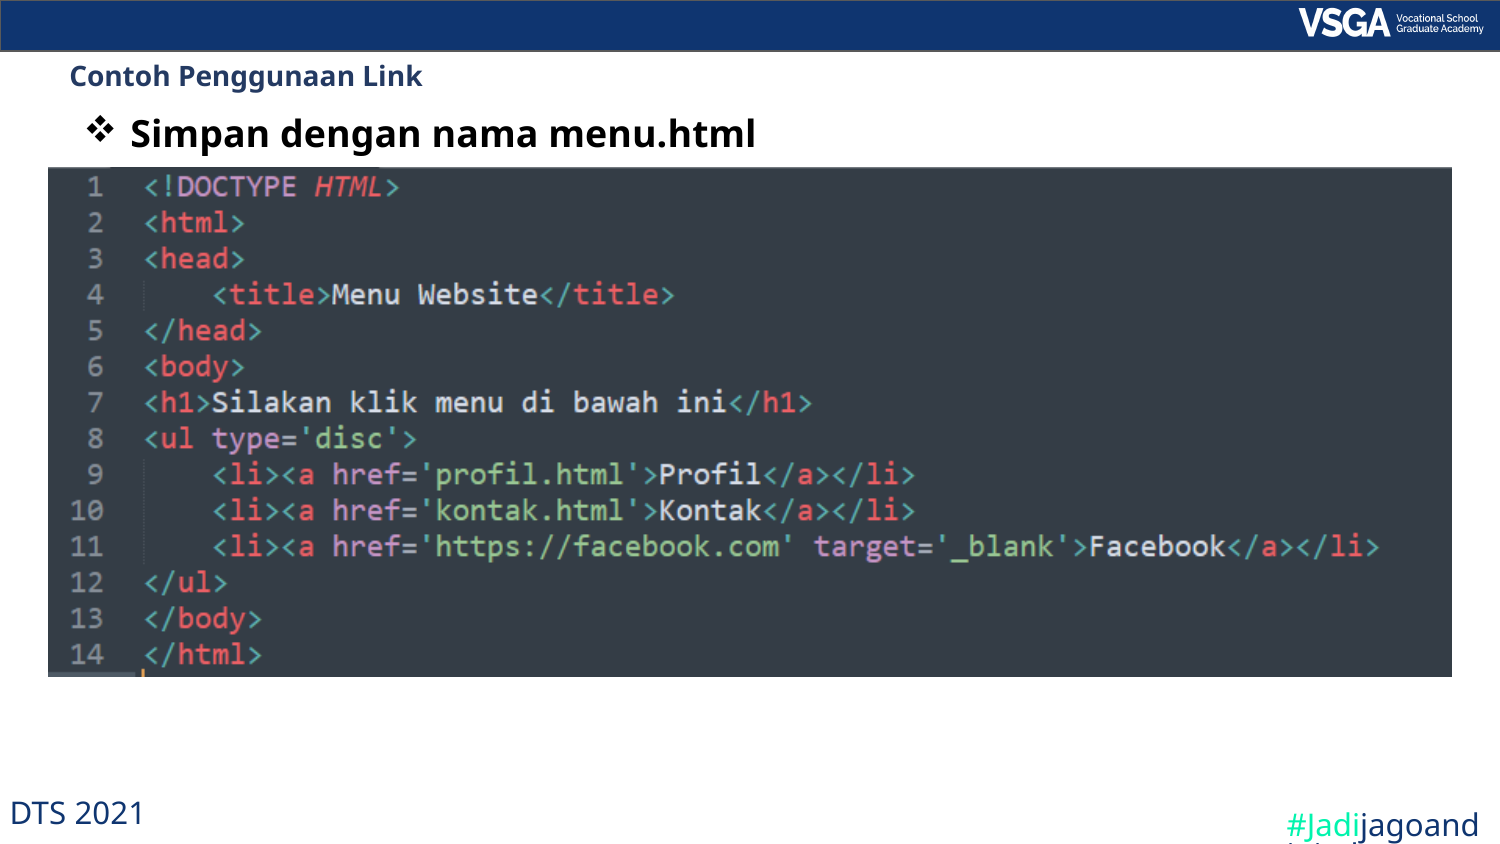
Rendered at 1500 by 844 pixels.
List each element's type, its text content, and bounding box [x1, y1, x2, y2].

text_box DTS 2021 [0, 785, 608, 818]
picture [1284, 0, 1499, 79]
text_box Simpan dengan nama menu.html [68, 107, 1418, 164]
text_box Contoh Penggunaan Link [54, 52, 982, 100]
text_box #Jadijagoandigital [1271, 797, 1500, 830]
picture [48, 166, 1452, 677]
text_box [0, 0, 1279, 52]
